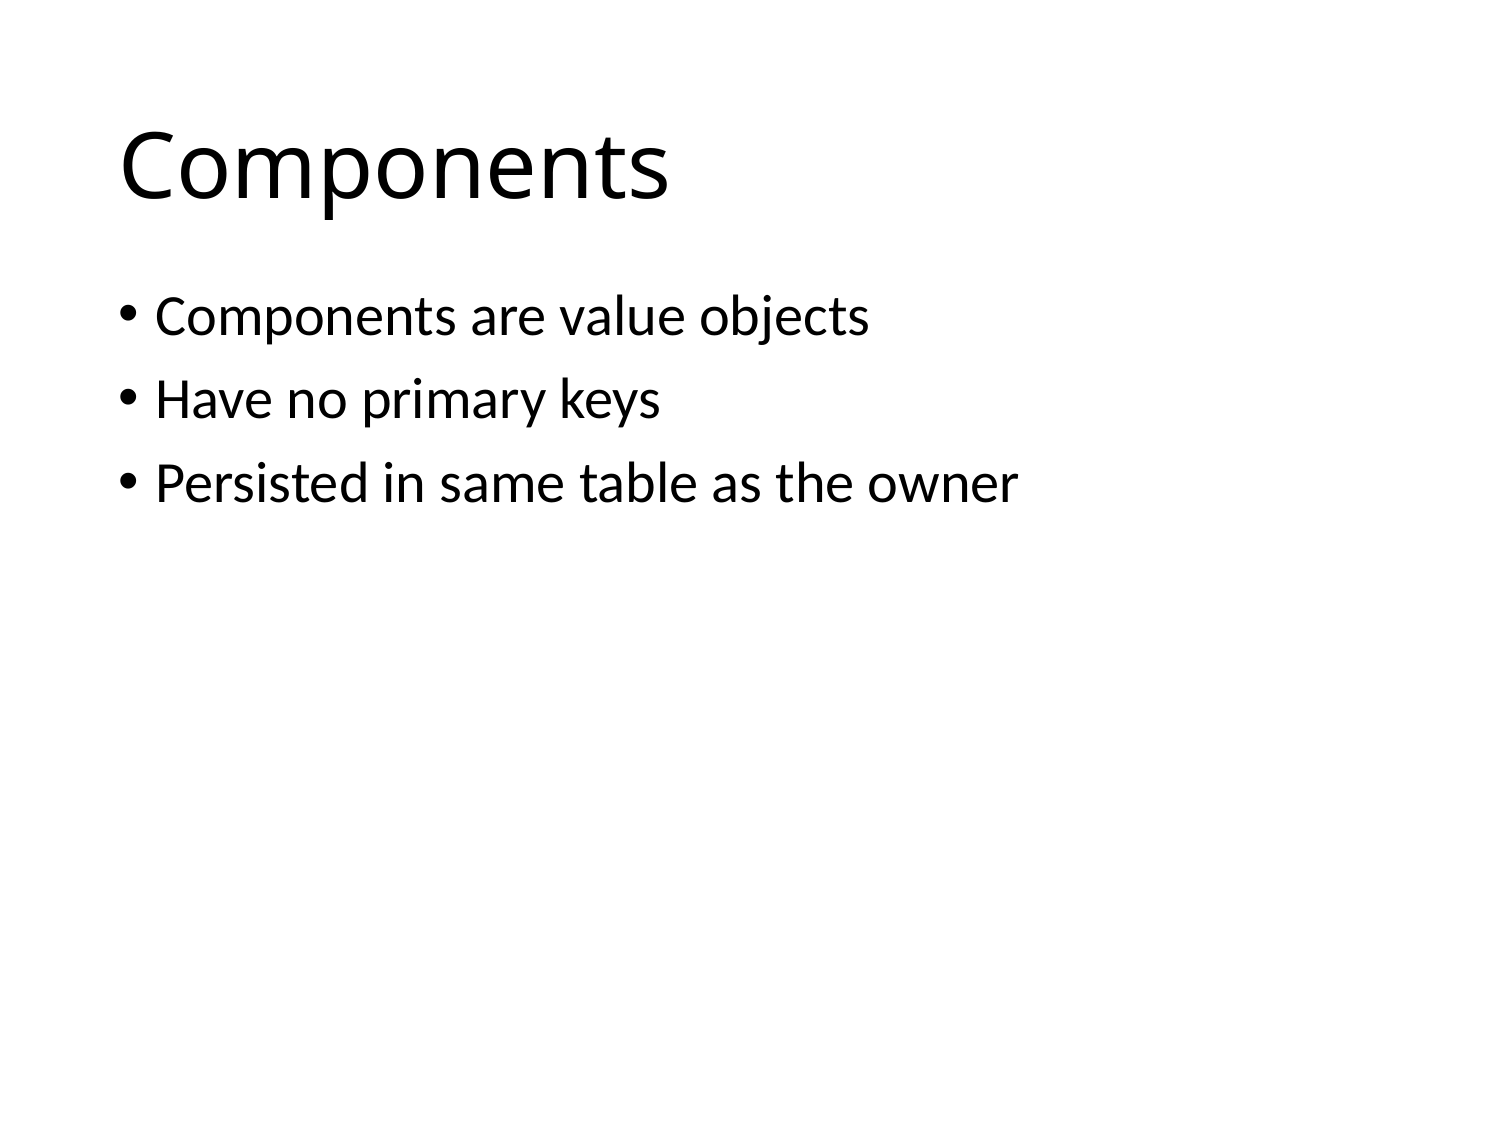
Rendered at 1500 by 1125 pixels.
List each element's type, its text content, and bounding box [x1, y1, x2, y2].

title Components [103, 59, 1397, 277]
text_box Components are value objects Have no primary keys Persisted in same table as the owner [103, 277, 1397, 539]
